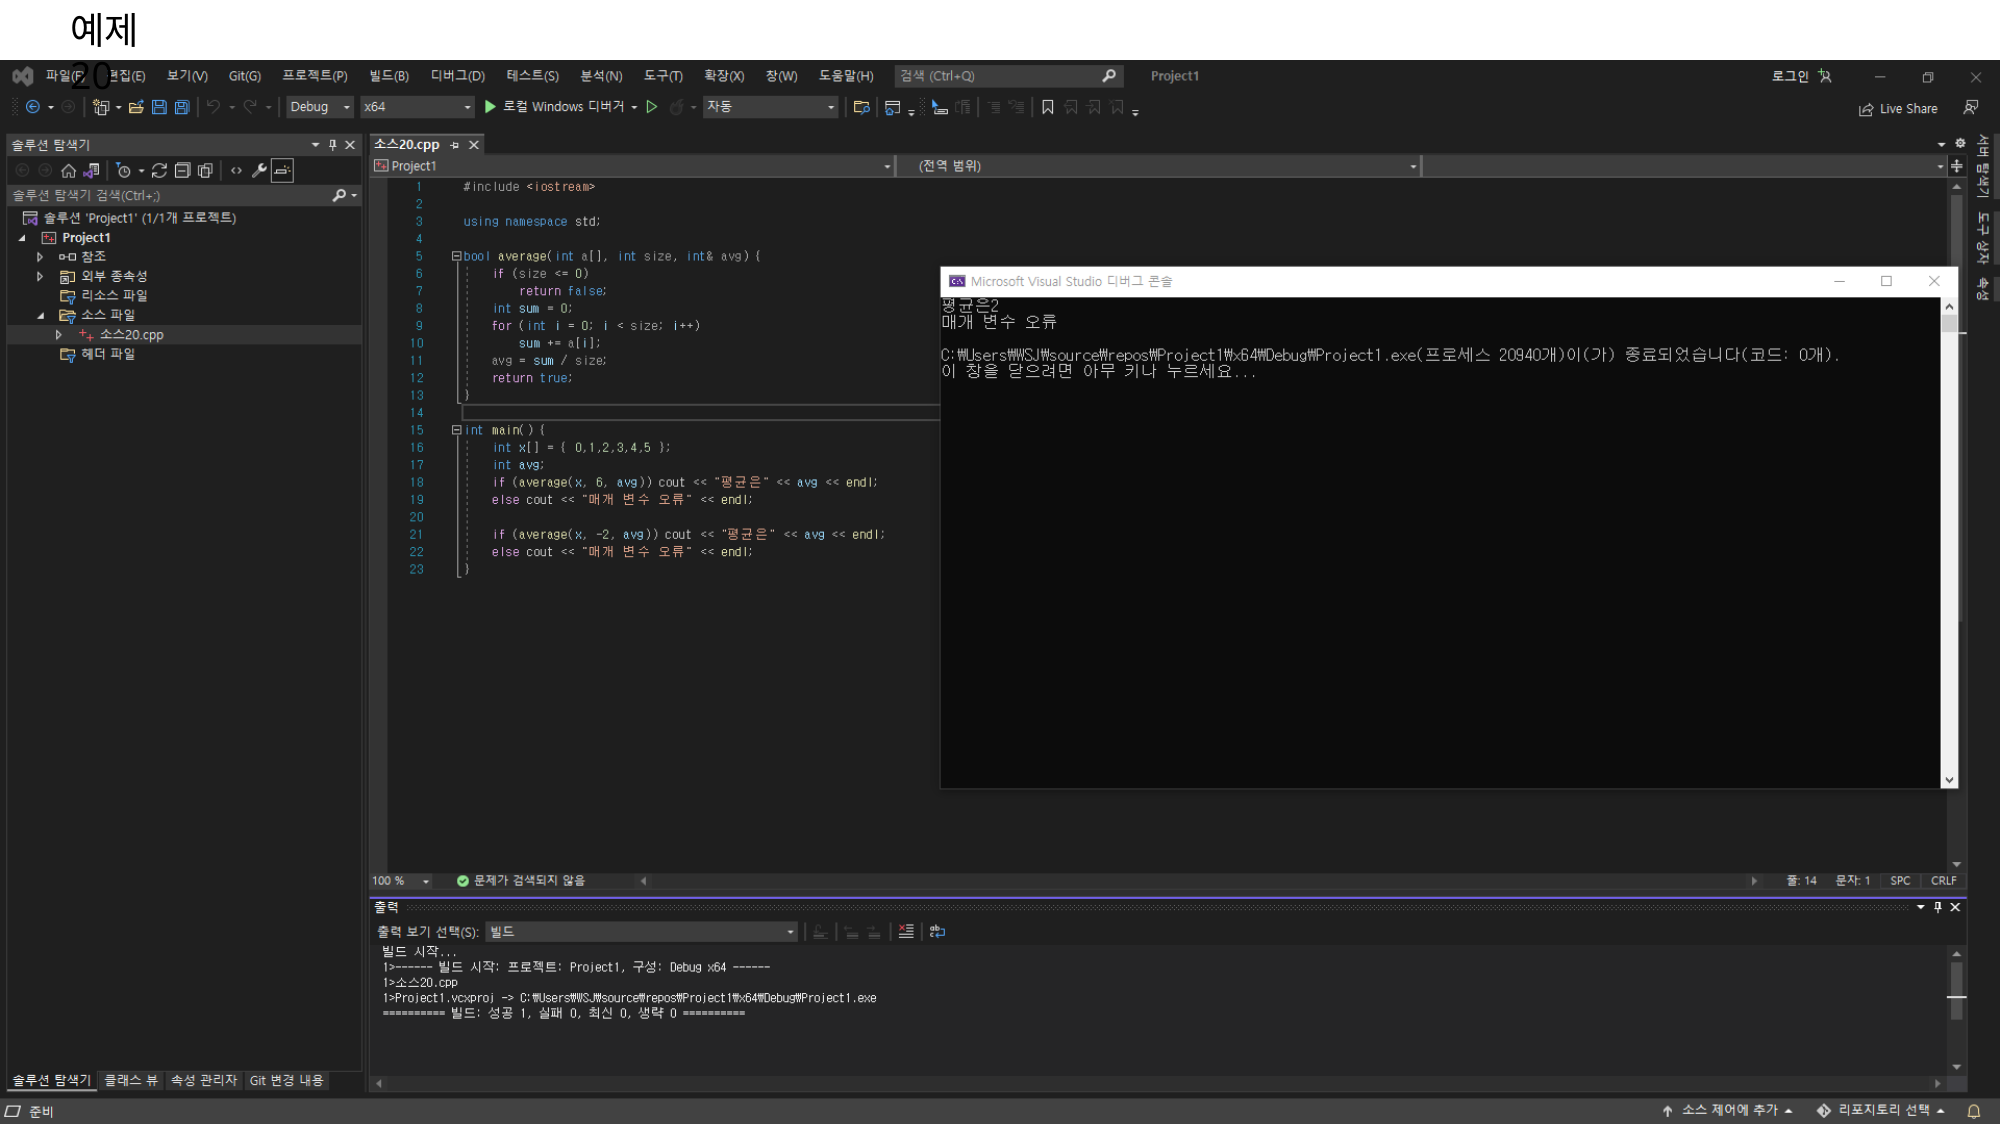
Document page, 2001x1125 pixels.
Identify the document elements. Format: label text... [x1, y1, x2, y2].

text_box 예제20 [55, 0, 204, 60]
picture [0, 60, 2000, 1124]
